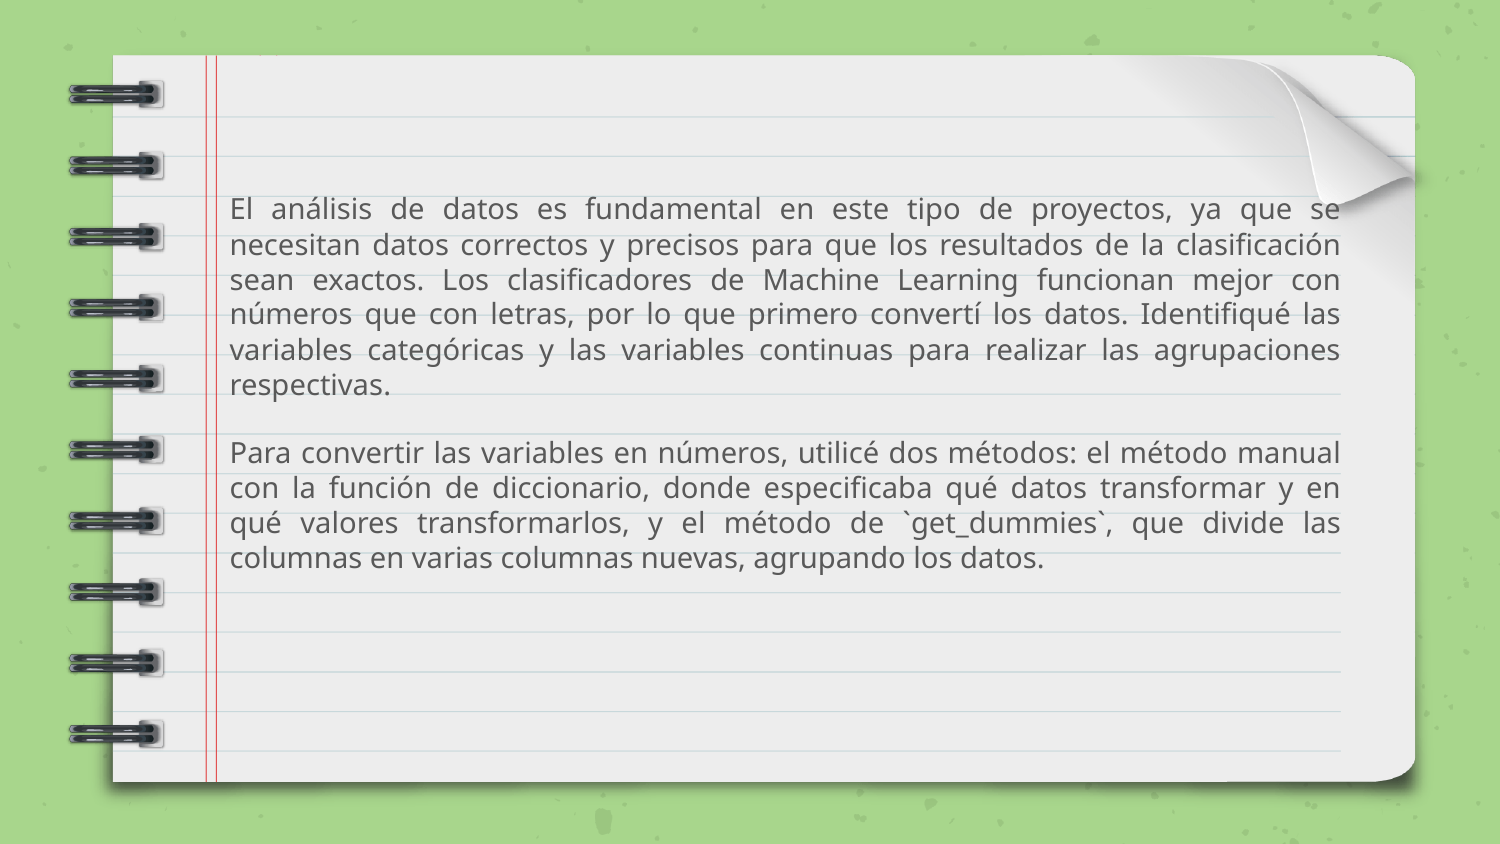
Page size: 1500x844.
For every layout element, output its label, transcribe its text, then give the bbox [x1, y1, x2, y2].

list El análisis de datos es fundamental en este tipo de proyectos, ya que se necesitan datos correctos y precisos para que los resultados de la clasificación sean exactos. Los clasificadores de Machine Learning funcionan mejor con números que con letras, por lo que primero convertí los datos. Identifiqué las variables categóricas y las variables continuas para realizar las agrupaciones respectivas. Para convertir las variables en números, utilicé dos métodos: el método manual con la función de diccionario, donde especificaba qué datos transformar y en qué valores transformarlos, y el método de `get_dummies`, que divide las columnas en varias columnas nuevas, agrupando los datos. [214, 175, 1357, 668]
picture [63, 22, 1437, 822]
